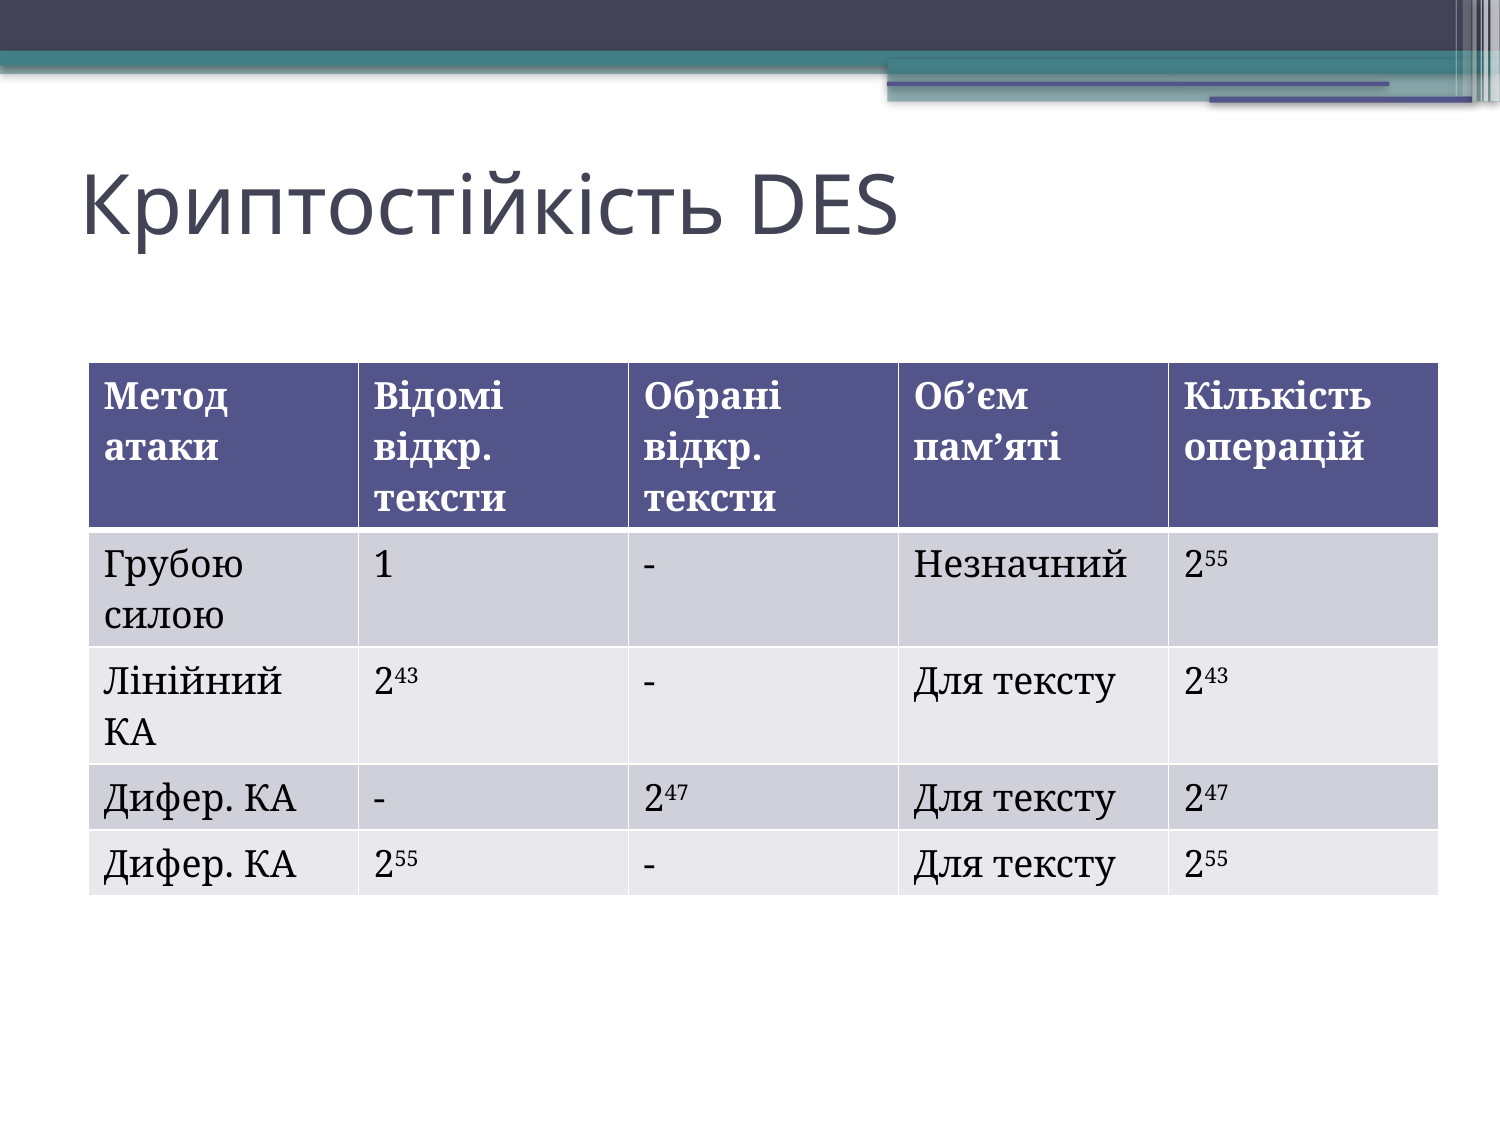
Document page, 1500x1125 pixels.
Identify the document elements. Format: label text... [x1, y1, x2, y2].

table_cell 255 [1169, 831, 1438, 895]
table_cell 255 [359, 831, 628, 895]
table_cell - [629, 533, 898, 646]
table_header Кількість операцій [1169, 363, 1438, 527]
table_cell 1 [359, 533, 628, 646]
table_cell Дифер. КА [89, 765, 358, 829]
table_header Відомі відкр. тексти [359, 363, 628, 527]
table_cell 255 [1169, 533, 1438, 646]
table_cell Грубою силою [89, 533, 358, 646]
table_cell - [359, 765, 628, 829]
table_cell Дифер. КА [89, 831, 358, 895]
table_cell - [629, 648, 898, 763]
table_header Об’єм пам’яті [899, 363, 1168, 527]
table_cell Лінійний КА [89, 648, 358, 763]
table_cell - [629, 831, 898, 895]
table_cell 243 [359, 648, 628, 763]
table_header Метод атаки [89, 363, 358, 527]
table_cell Для тексту [899, 765, 1168, 829]
table_cell Незначний [899, 533, 1168, 646]
table_cell 247 [629, 765, 898, 829]
table_cell 247 [1169, 765, 1438, 829]
table_header Обрані відкр. тексти [629, 363, 898, 527]
table_cell Для тексту [899, 831, 1168, 895]
table_cell 243 [1169, 648, 1438, 763]
text_box Криптостійкість DES [64, 113, 1415, 289]
table_cell Для тексту [899, 648, 1168, 763]
